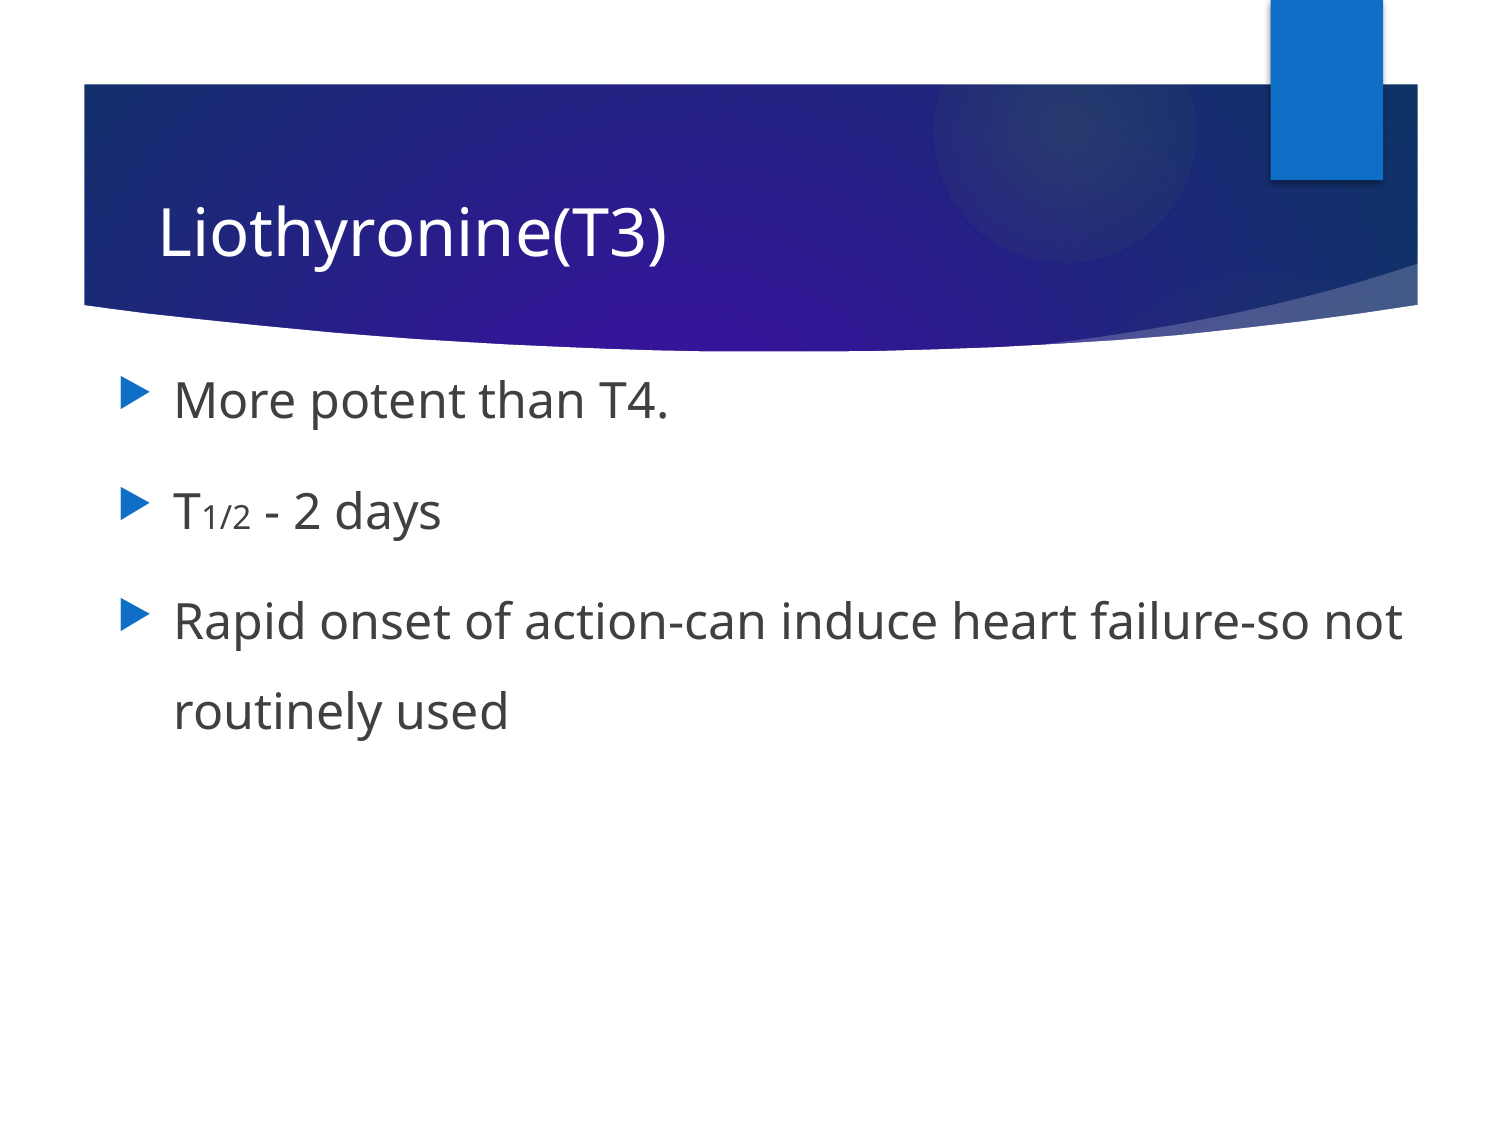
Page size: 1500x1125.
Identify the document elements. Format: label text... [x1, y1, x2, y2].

list More potent than T4. T1/2 - 2 days Rapid onset of action-can induce heart failure-so not routinely used [101, 249, 1500, 925]
title Liothyronine(T3) [142, 152, 1183, 249]
